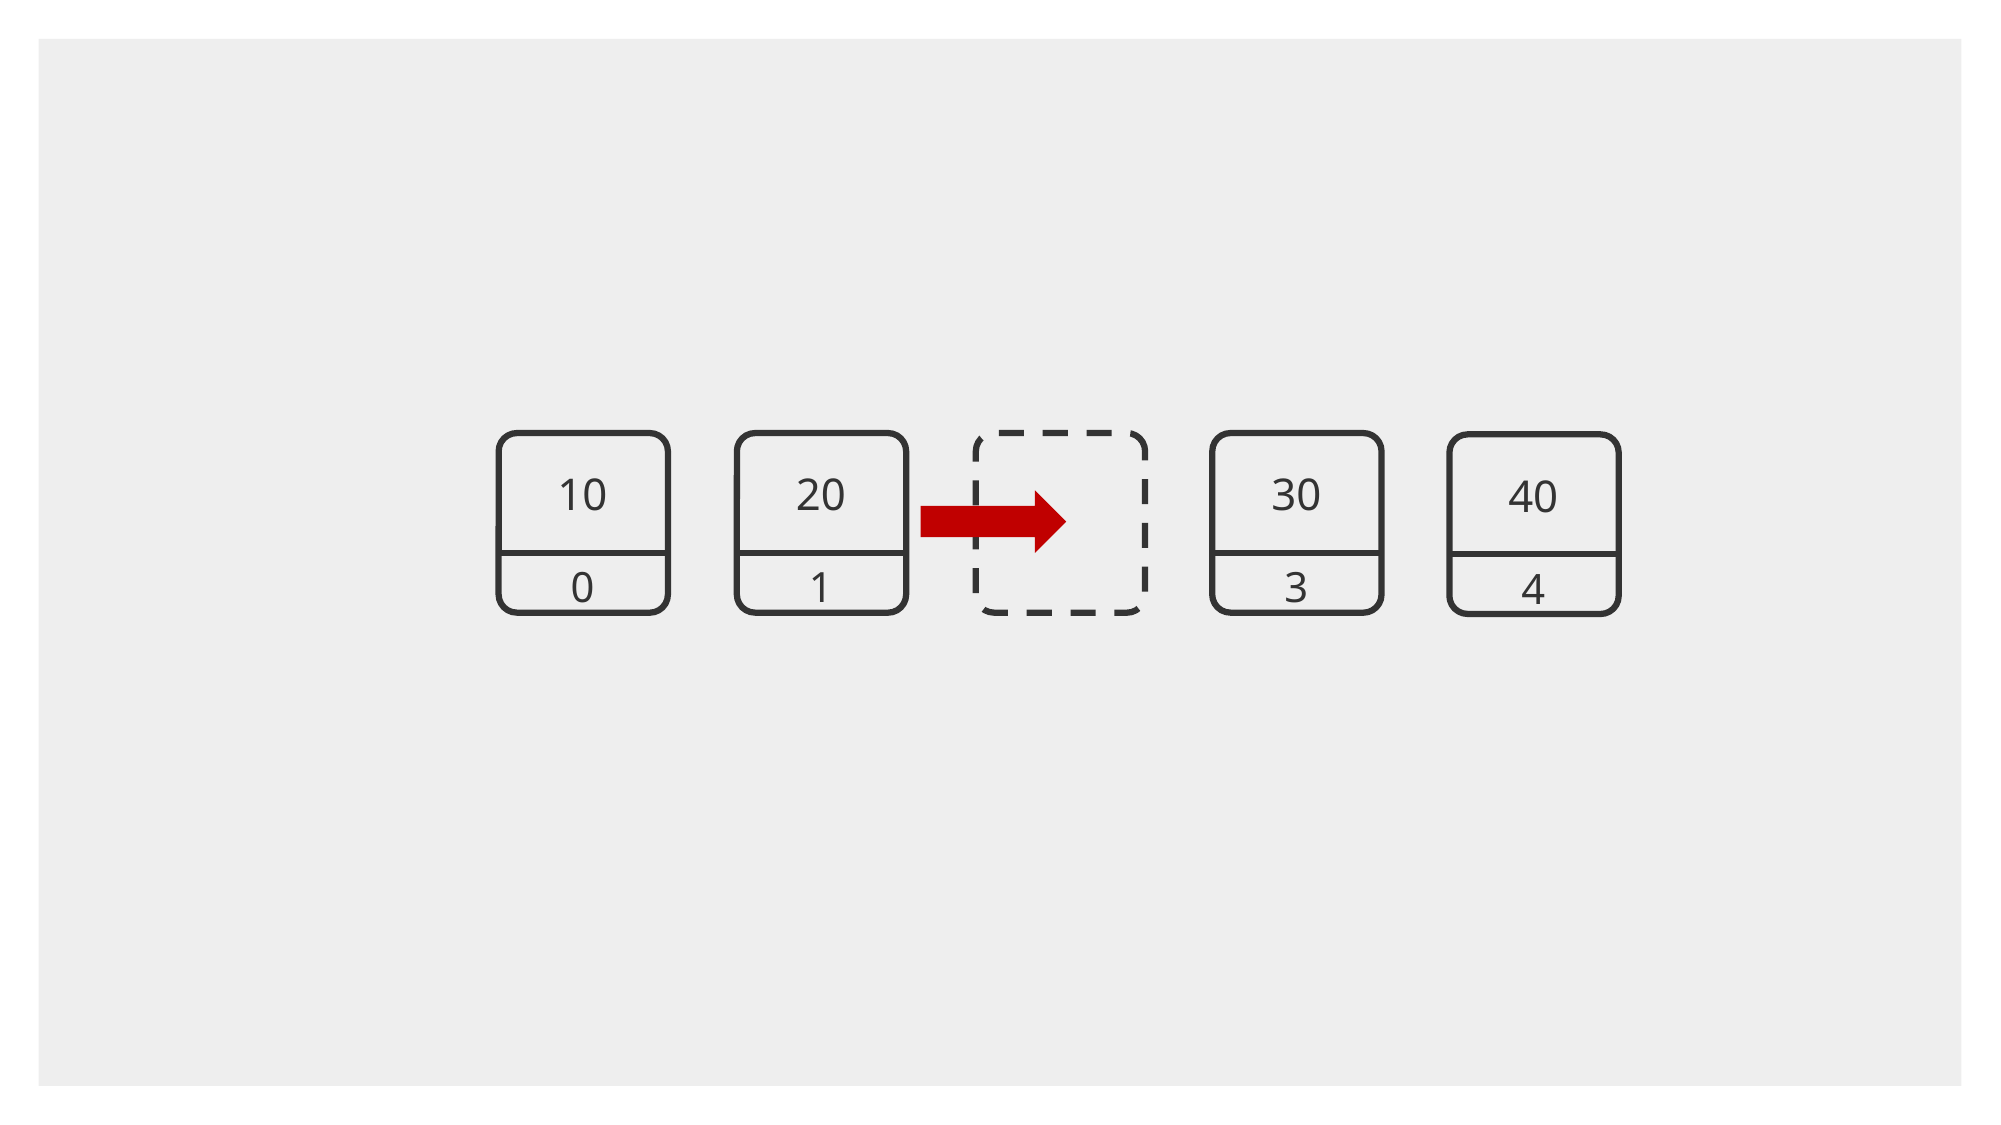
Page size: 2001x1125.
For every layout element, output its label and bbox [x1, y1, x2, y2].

text_box [497, 433, 668, 613]
text_box [736, 433, 907, 613]
text_box [1448, 434, 1619, 621]
text_box [1211, 433, 1382, 620]
text_box [974, 432, 1147, 614]
text_box [919, 489, 1067, 554]
